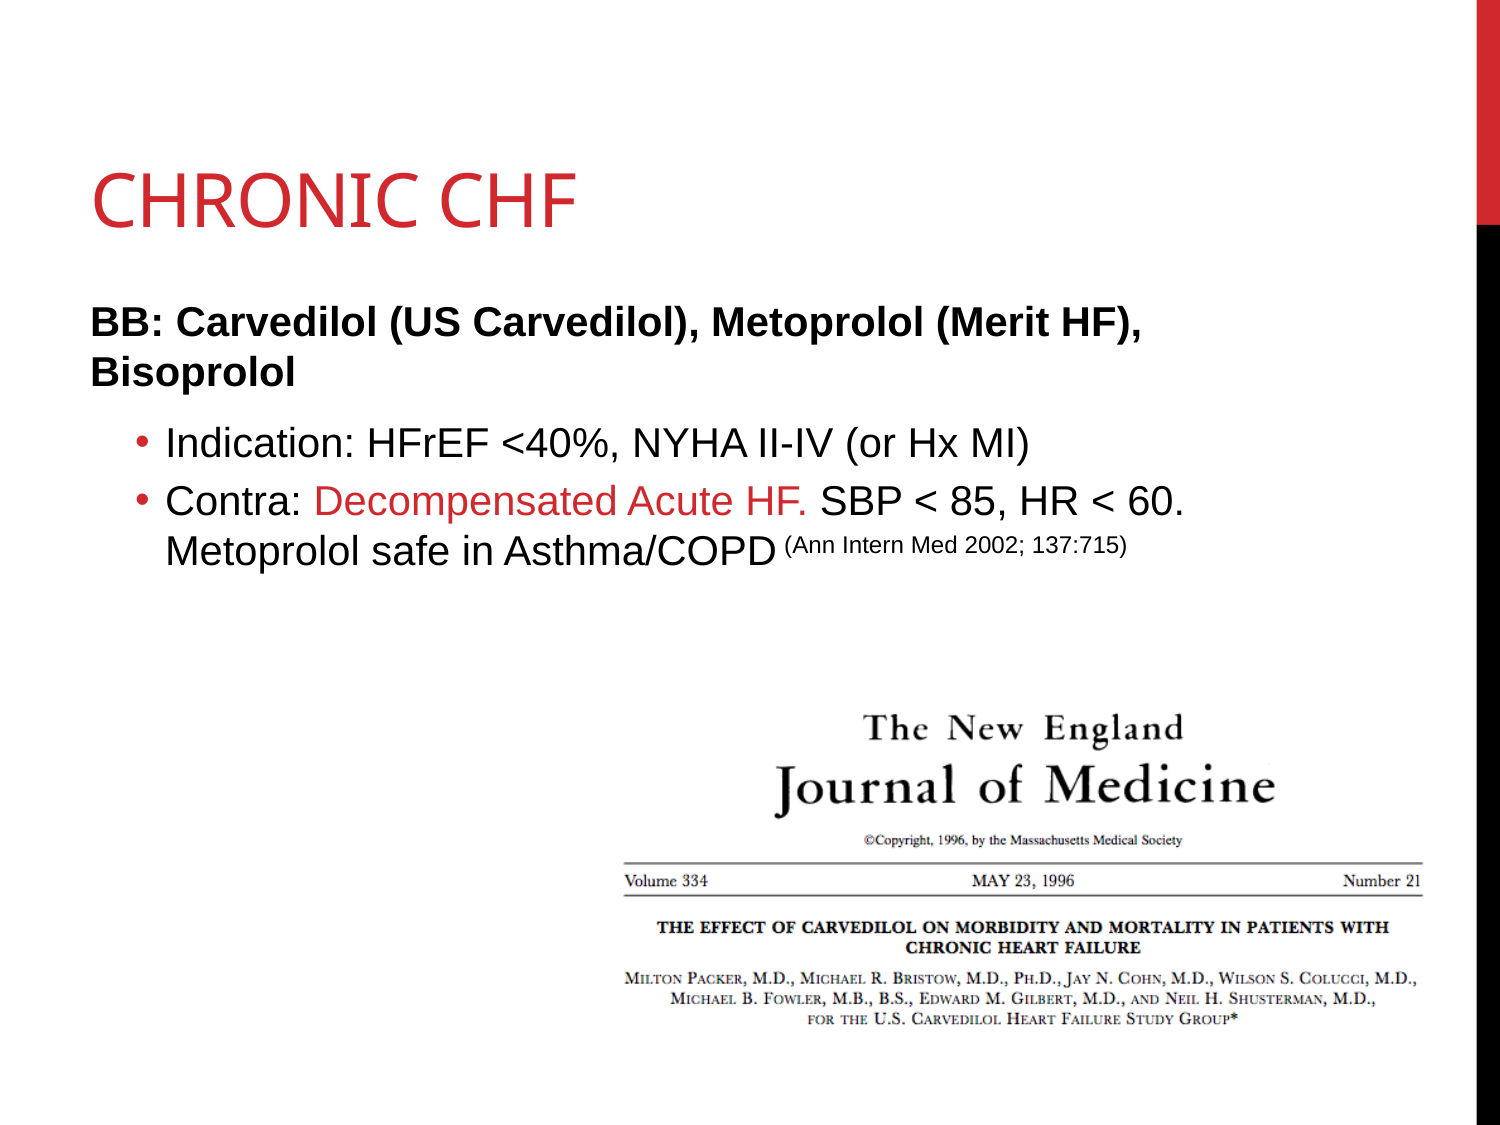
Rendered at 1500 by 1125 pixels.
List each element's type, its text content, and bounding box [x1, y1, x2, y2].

list BB: Carvedilol (US Carvedilol), Metoprolol (Merit HF), Bisoprolol Indication: HFrEF <40%, NYHA II-IV (or Hx MI) Contra: Decompensated Acute HF. SBP < 85, HR < 60. Metoprolol safe in Asthma/COPD (Ann Intern Med 2002; 137:715) [75, 287, 1325, 1005]
picture [602, 669, 1451, 1037]
title Chronic CHF [75, 25, 1025, 250]
